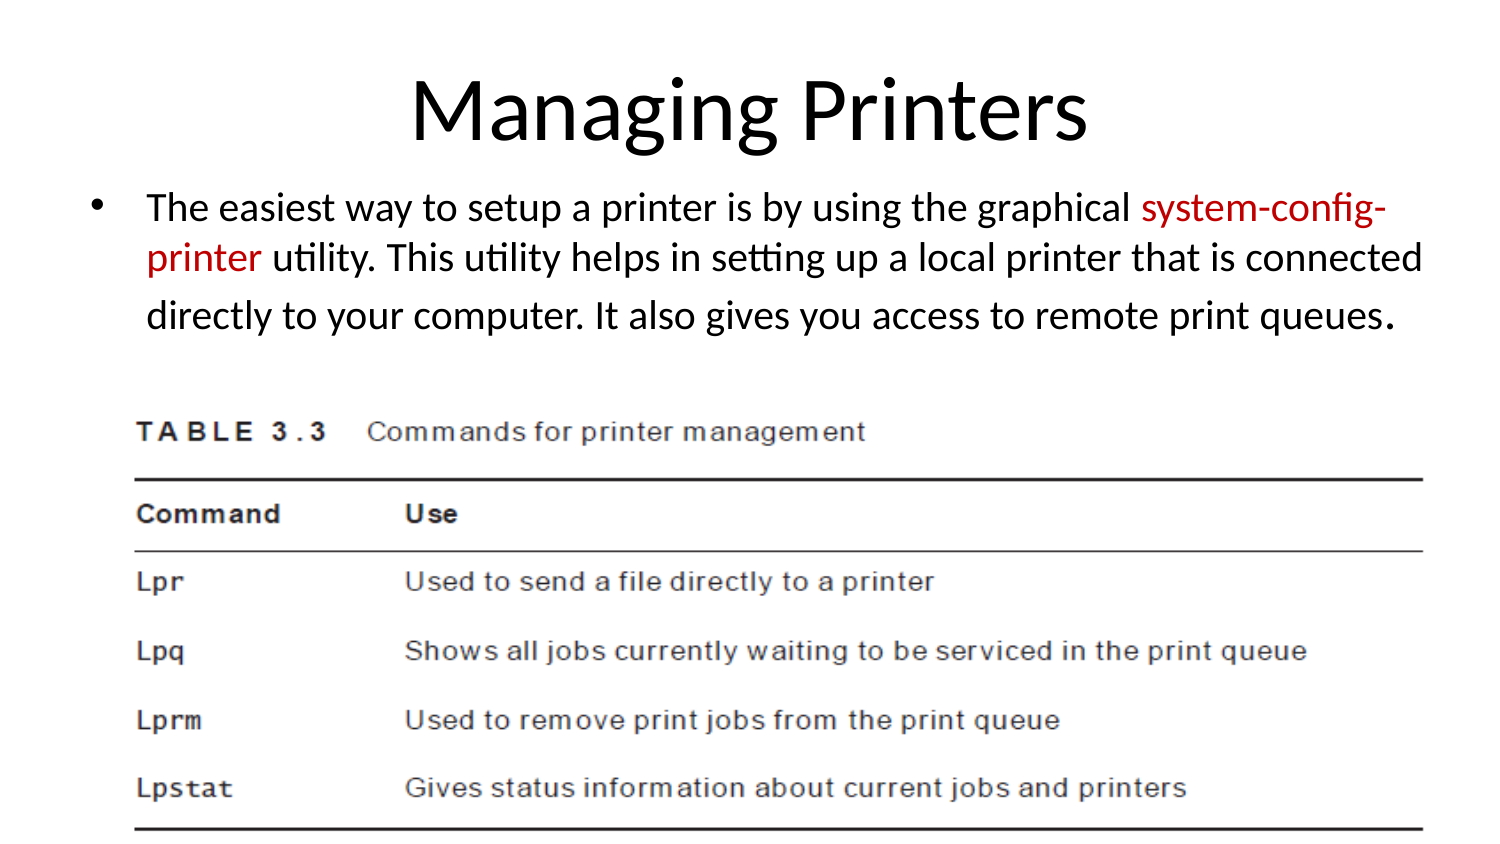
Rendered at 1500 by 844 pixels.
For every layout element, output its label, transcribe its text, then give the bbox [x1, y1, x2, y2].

list The easiest way to setup a printer is by using the graphical system-config-printer utility. This utility helps in setting up a local printer that is connected directly to your computer. It also gives you access to remote print queues. [75, 171, 1450, 754]
title Managing Printers [75, 33, 1425, 171]
picture [126, 409, 1451, 844]
